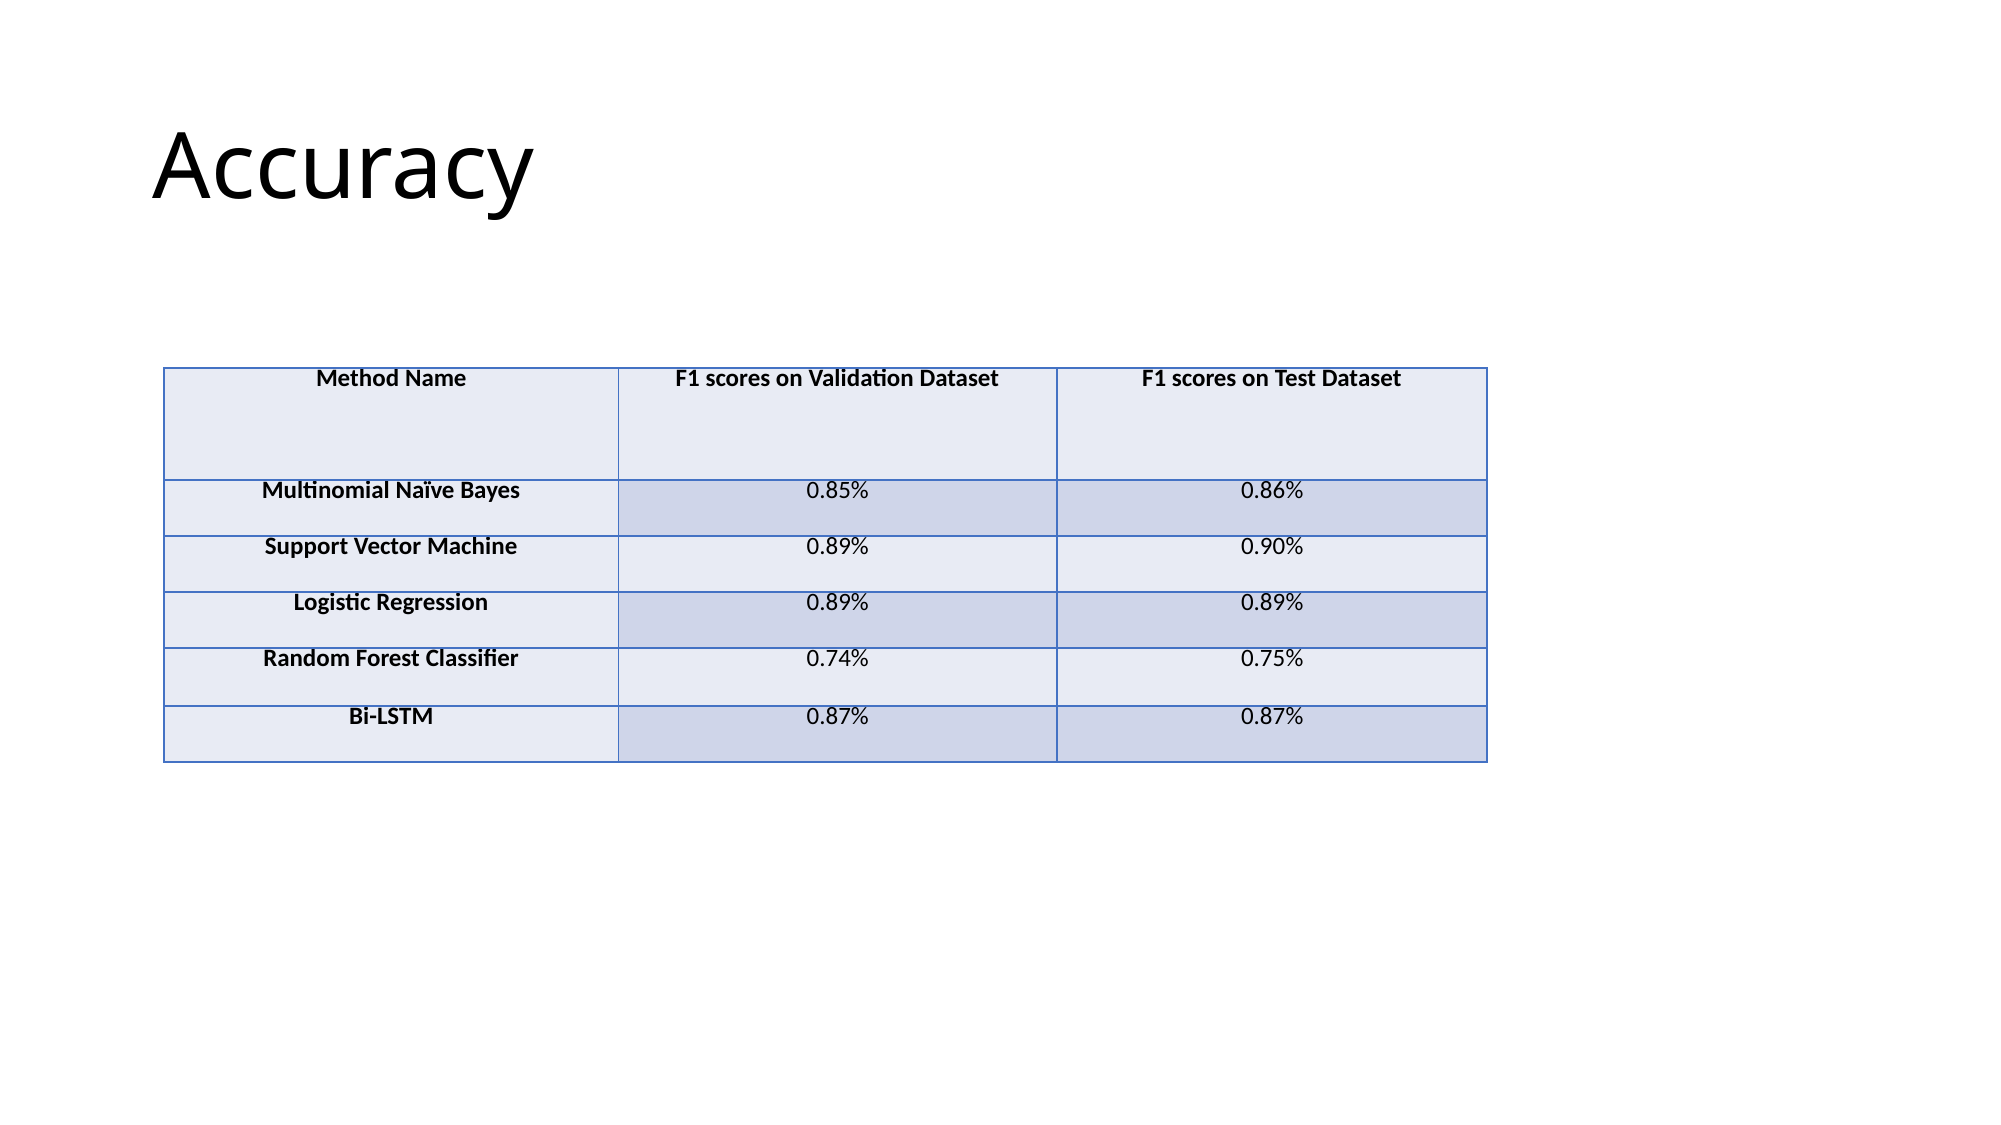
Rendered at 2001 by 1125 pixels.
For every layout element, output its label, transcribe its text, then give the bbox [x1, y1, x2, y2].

table_cell 0.85% [619, 481, 1056, 535]
table_cell 0.86% [1058, 481, 1486, 535]
table_cell 0.74% [619, 649, 1056, 705]
table_header F1 scores on Validation Dataset [619, 369, 1056, 479]
table_cell 0.89% [619, 537, 1056, 591]
table_cell 0.90% [1058, 537, 1486, 591]
table_cell 0.89% [619, 593, 1056, 647]
table_cell Support Vector Machine [165, 537, 618, 591]
table_cell 0.75% [1058, 649, 1486, 705]
table_cell 0.87% [619, 707, 1056, 761]
title Accuracy [137, 59, 1863, 278]
table_cell 0.89% [1058, 593, 1486, 647]
table_cell 0.87% [1058, 707, 1486, 761]
table_header Method Name [165, 369, 618, 479]
table_cell Logistic Regression [165, 593, 618, 647]
table_header F1 scores on Test Dataset [1058, 369, 1486, 479]
table_cell Multinomial Naïve Bayes [165, 481, 618, 535]
table_cell Random Forest Classifier [165, 649, 618, 705]
table_cell Bi-LSTM [165, 707, 618, 761]
